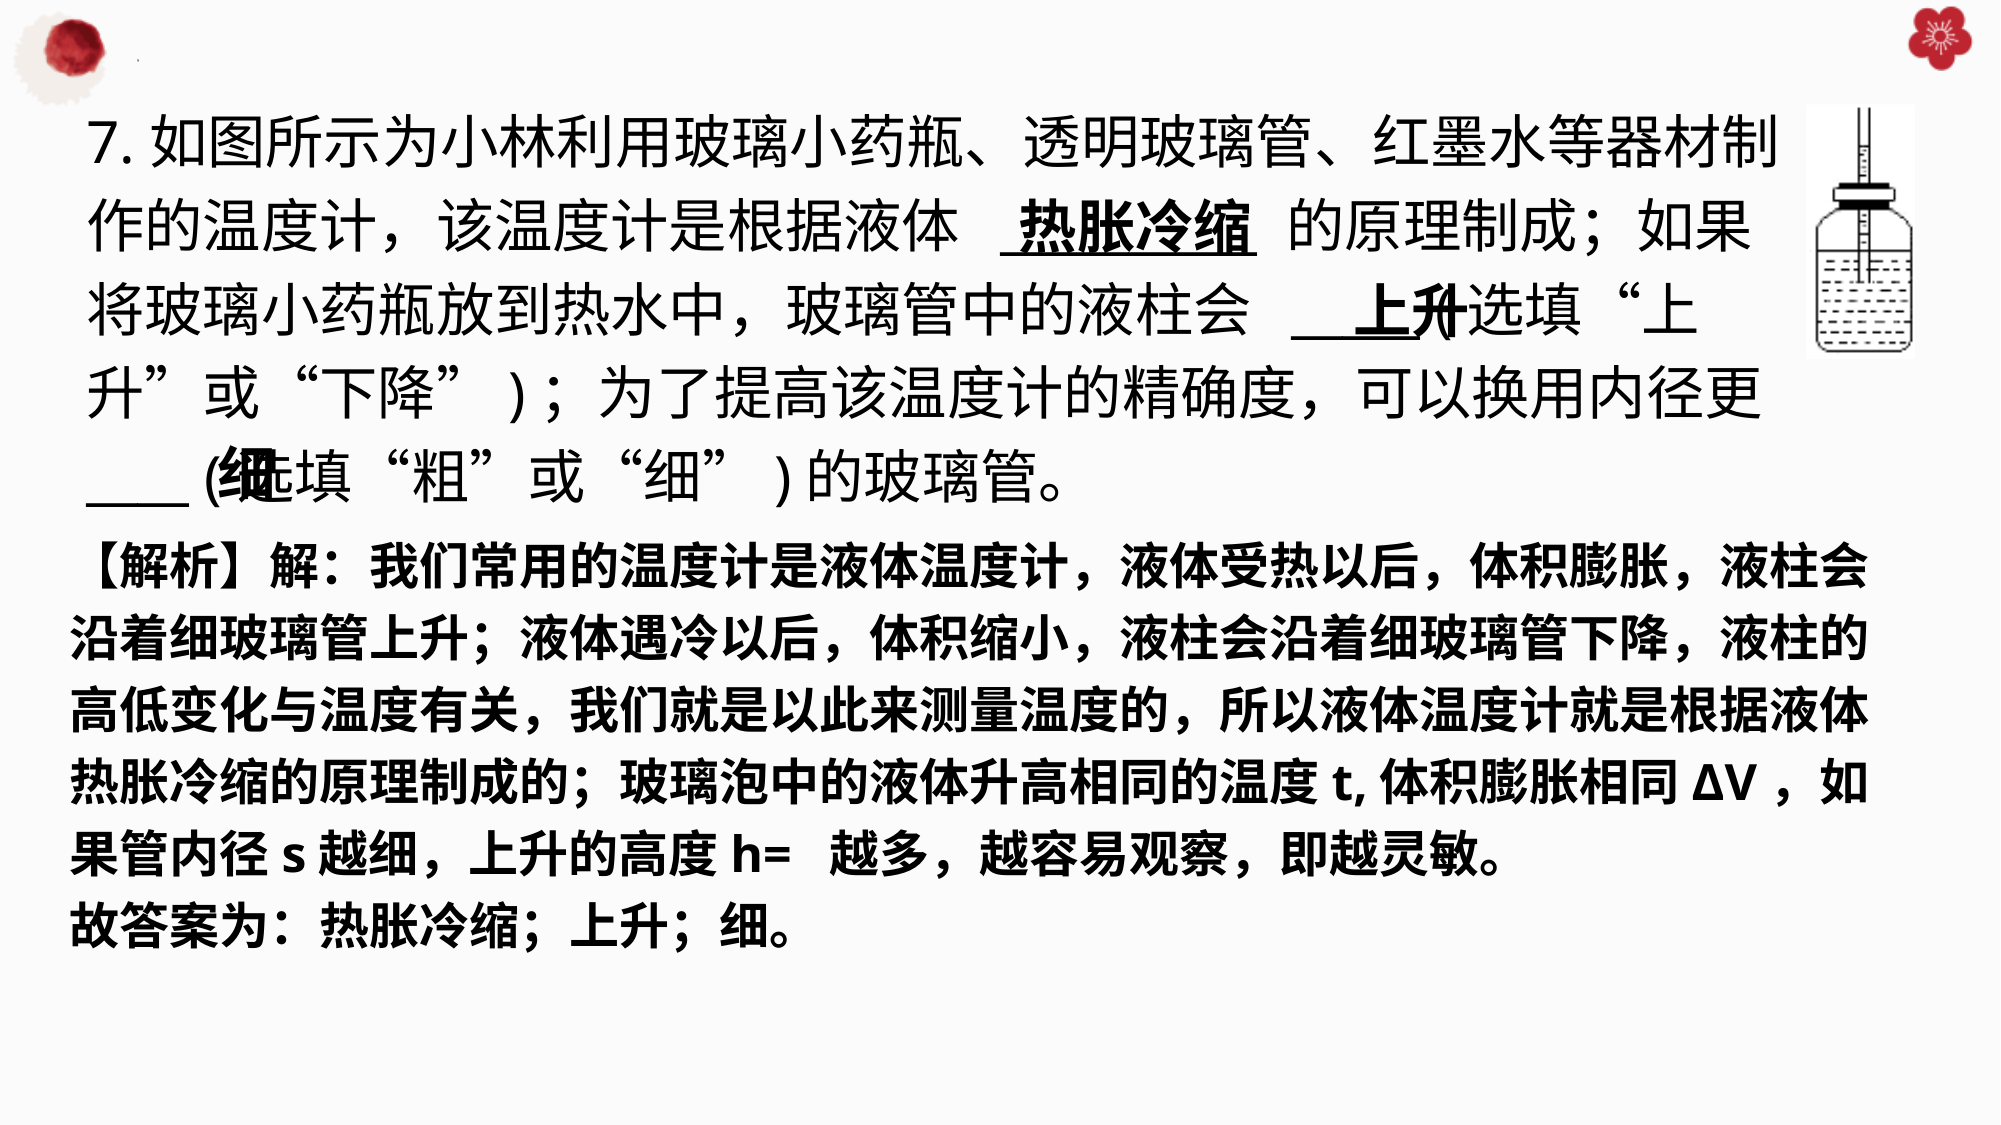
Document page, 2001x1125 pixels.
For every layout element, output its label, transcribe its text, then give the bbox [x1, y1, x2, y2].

picture [1806, 104, 1915, 359]
picture [0, 0, 119, 119]
text_box 细 [202, 415, 291, 515]
text_box 热胀冷缩 [1004, 168, 1267, 268]
text_box 7.如图所示为小林利用玻璃小药瓶、透明玻璃管、红墨水等器材制作的温度计，该温度计是根据液体 __________ 的原理制成；如果将玻璃小药瓶放到热水中，玻璃管中的液柱会 _____ (选填“上升”或“下降”)；为了提高该温度计的精确度，可以换用内径更 ____ (选填“粗”或“细”)的玻璃管。 [71, 83, 1796, 516]
text_box 上升 [1338, 252, 1485, 352]
picture [1881, 0, 2000, 79]
